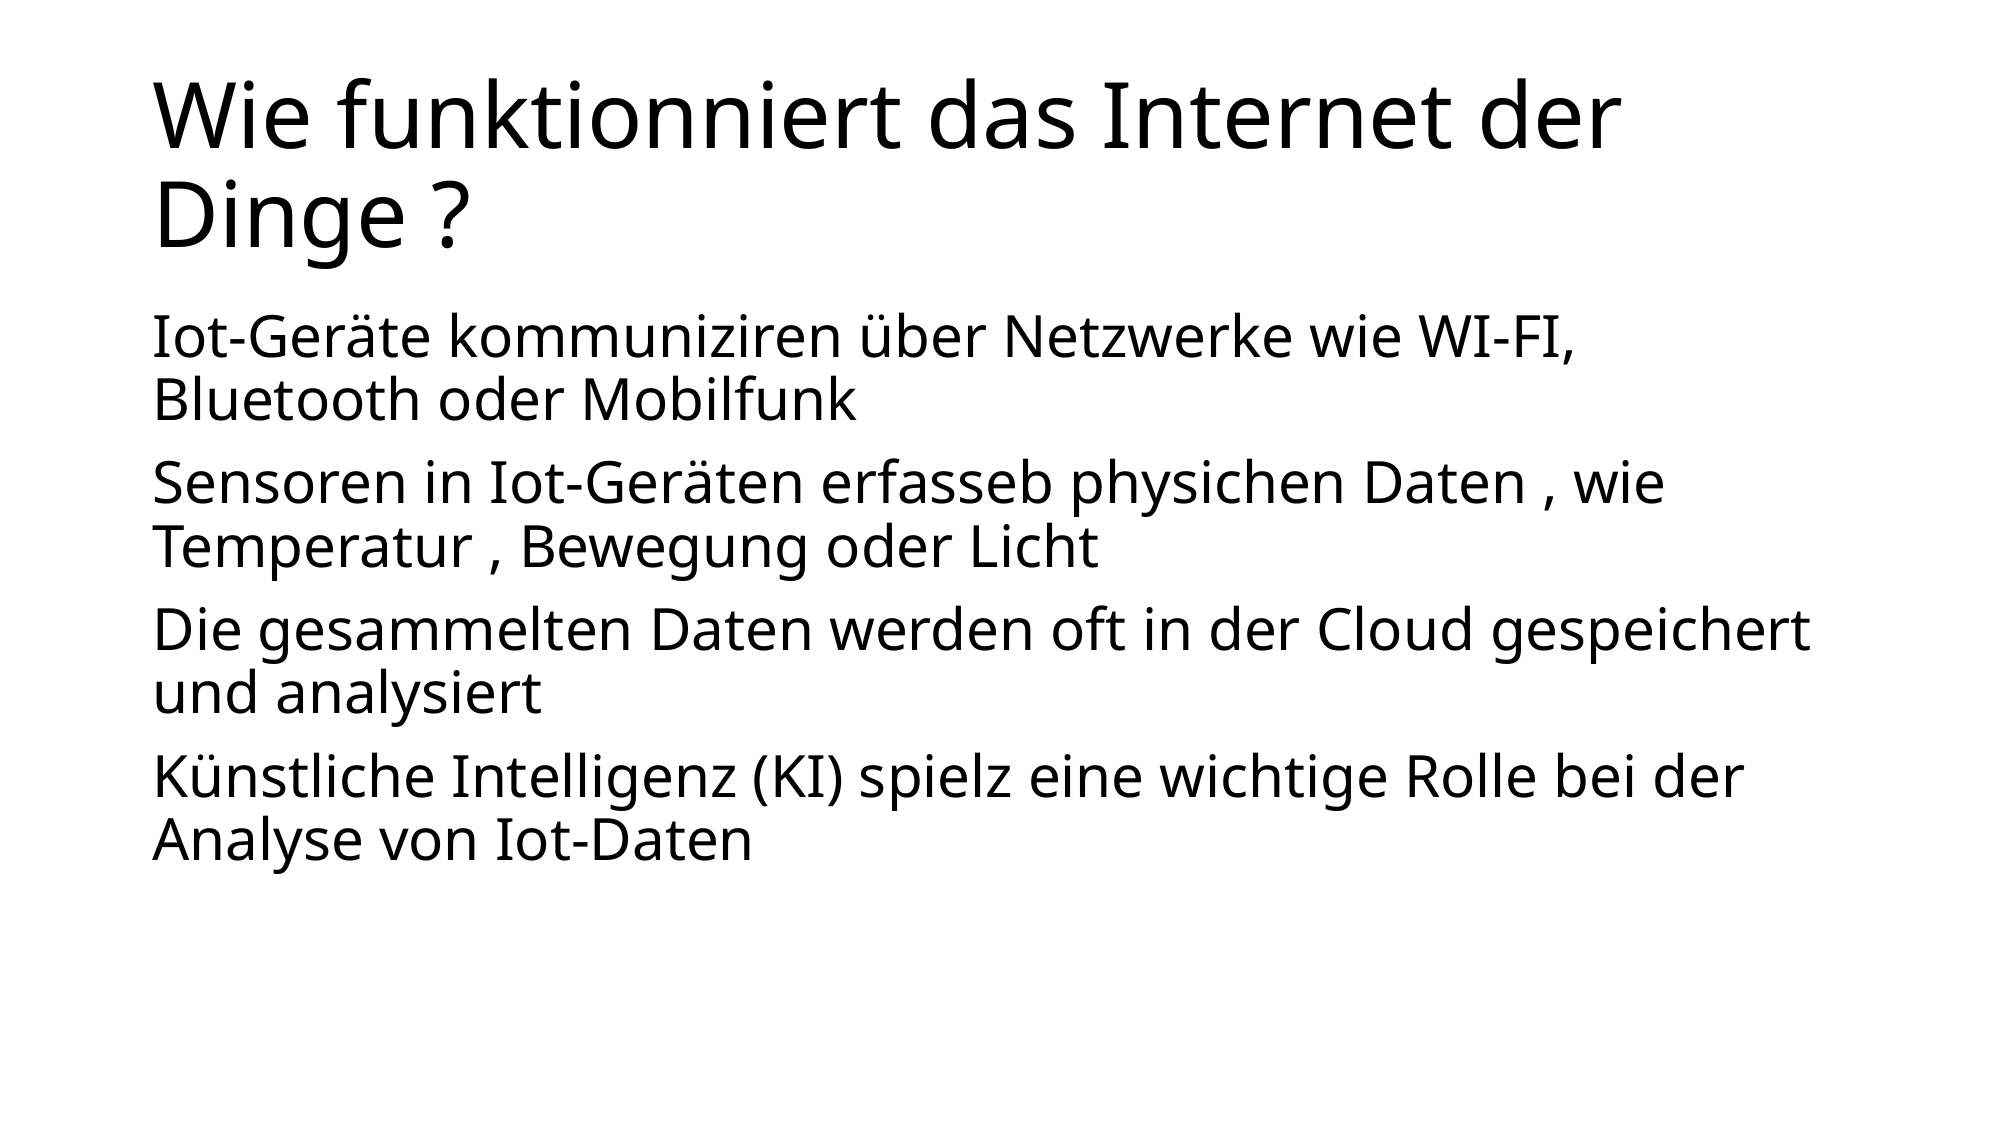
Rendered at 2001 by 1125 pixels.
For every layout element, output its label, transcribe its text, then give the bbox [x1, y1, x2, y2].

title Wie funktionniert das Internet der Dinge ? [137, 59, 1863, 278]
list Iot-Geräte kommuniziren über Netzwerke wie WI-FI, Bluetooth oder Mobilfunk Sensoren in Iot-Geräten erfasseb physichen Daten , wie Temperatur , Bewegung oder Licht Die gesammelten Daten werden oft in der Cloud gespeichert und analysiert Künstliche Intelligenz (KI) spielz eine wichtige Rolle bei der Analyse von Iot-Daten [137, 299, 1863, 1014]
